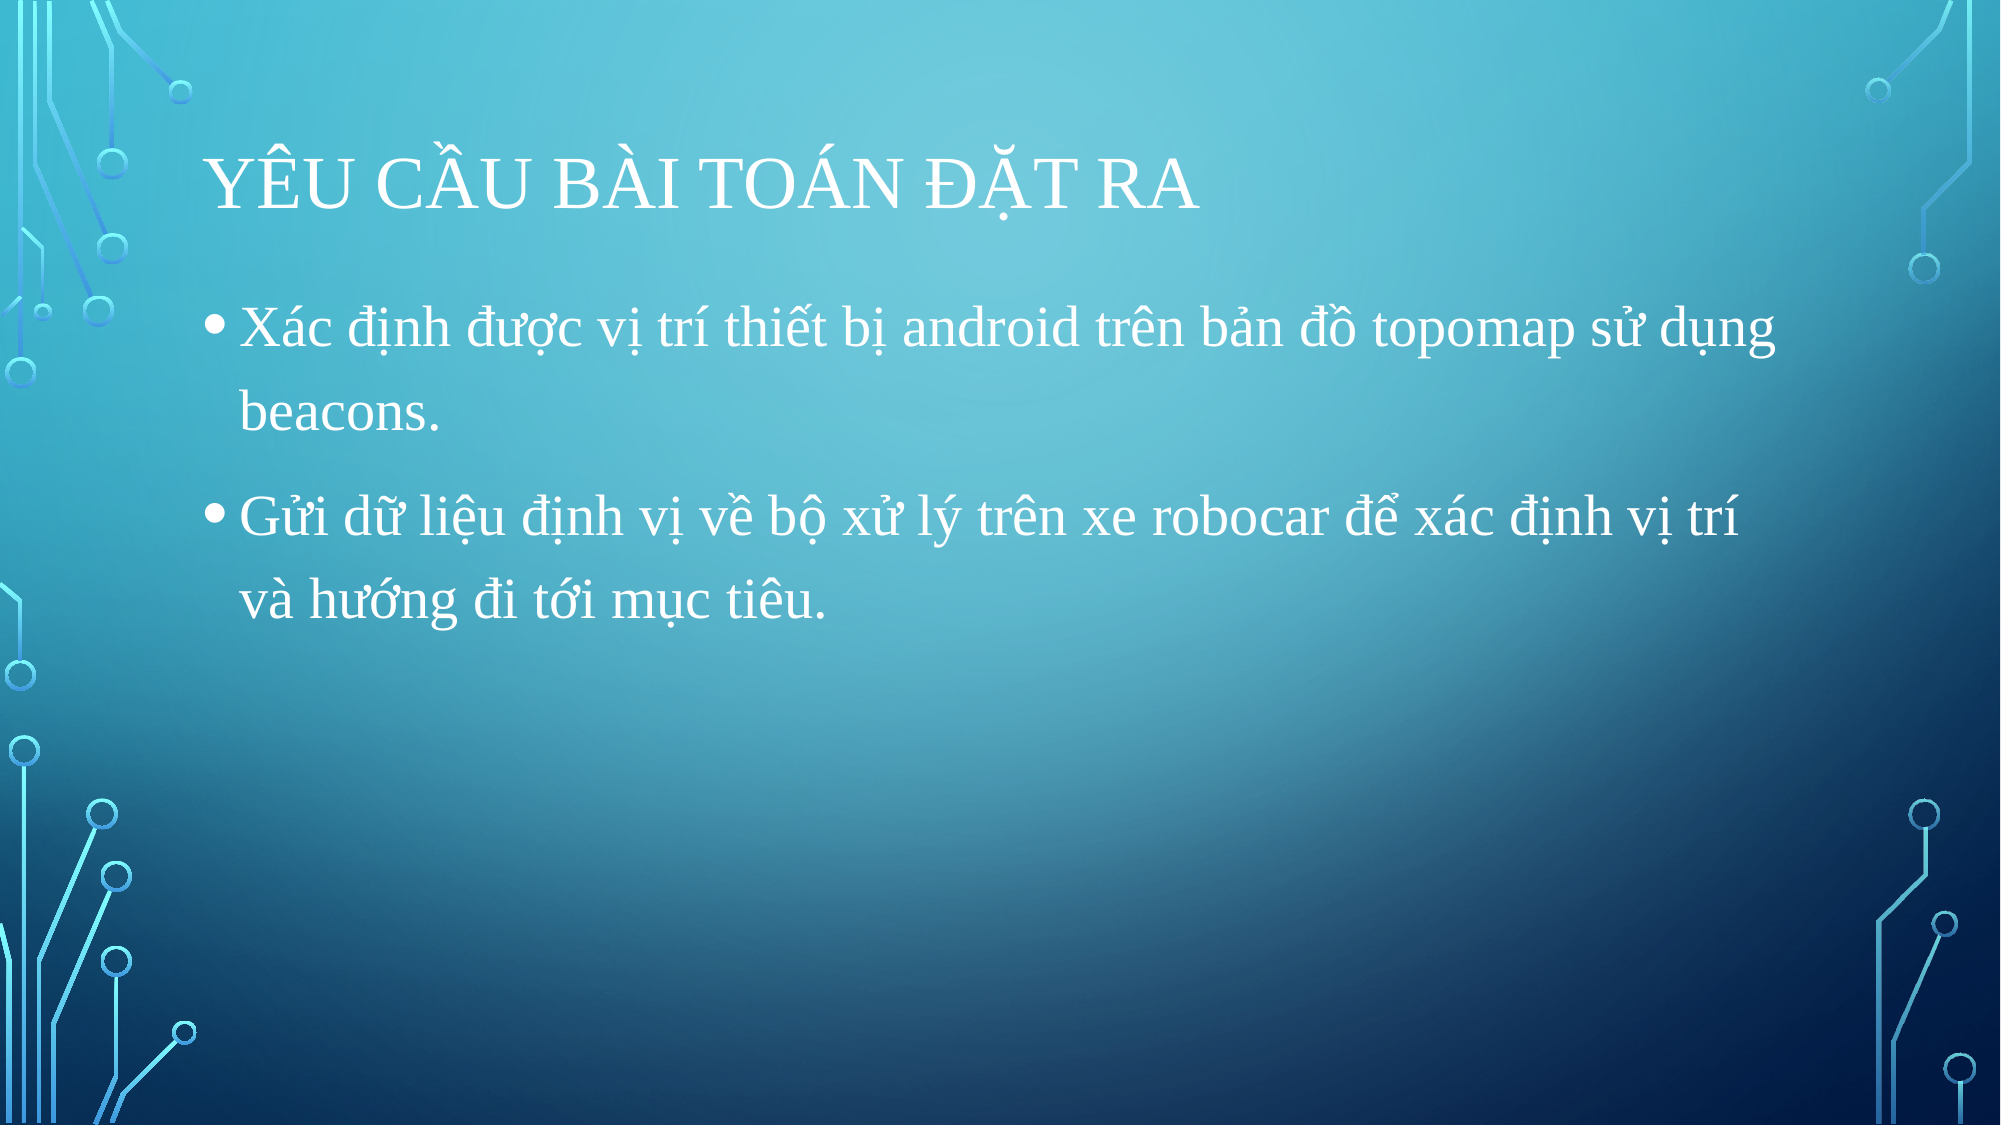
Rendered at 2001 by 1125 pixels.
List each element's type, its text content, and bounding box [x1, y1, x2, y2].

list Xác định được vị trí thiết bị android trên bản đồ topomap sử dụng beacons. Gửi dữ liệu định vị về bộ xử lý trên xe robocar để xác định vị trí và hướng đi tới mục tiêu. [187, 267, 1813, 950]
title Yêu cầu bài toán đặt ra [187, 101, 1813, 267]
